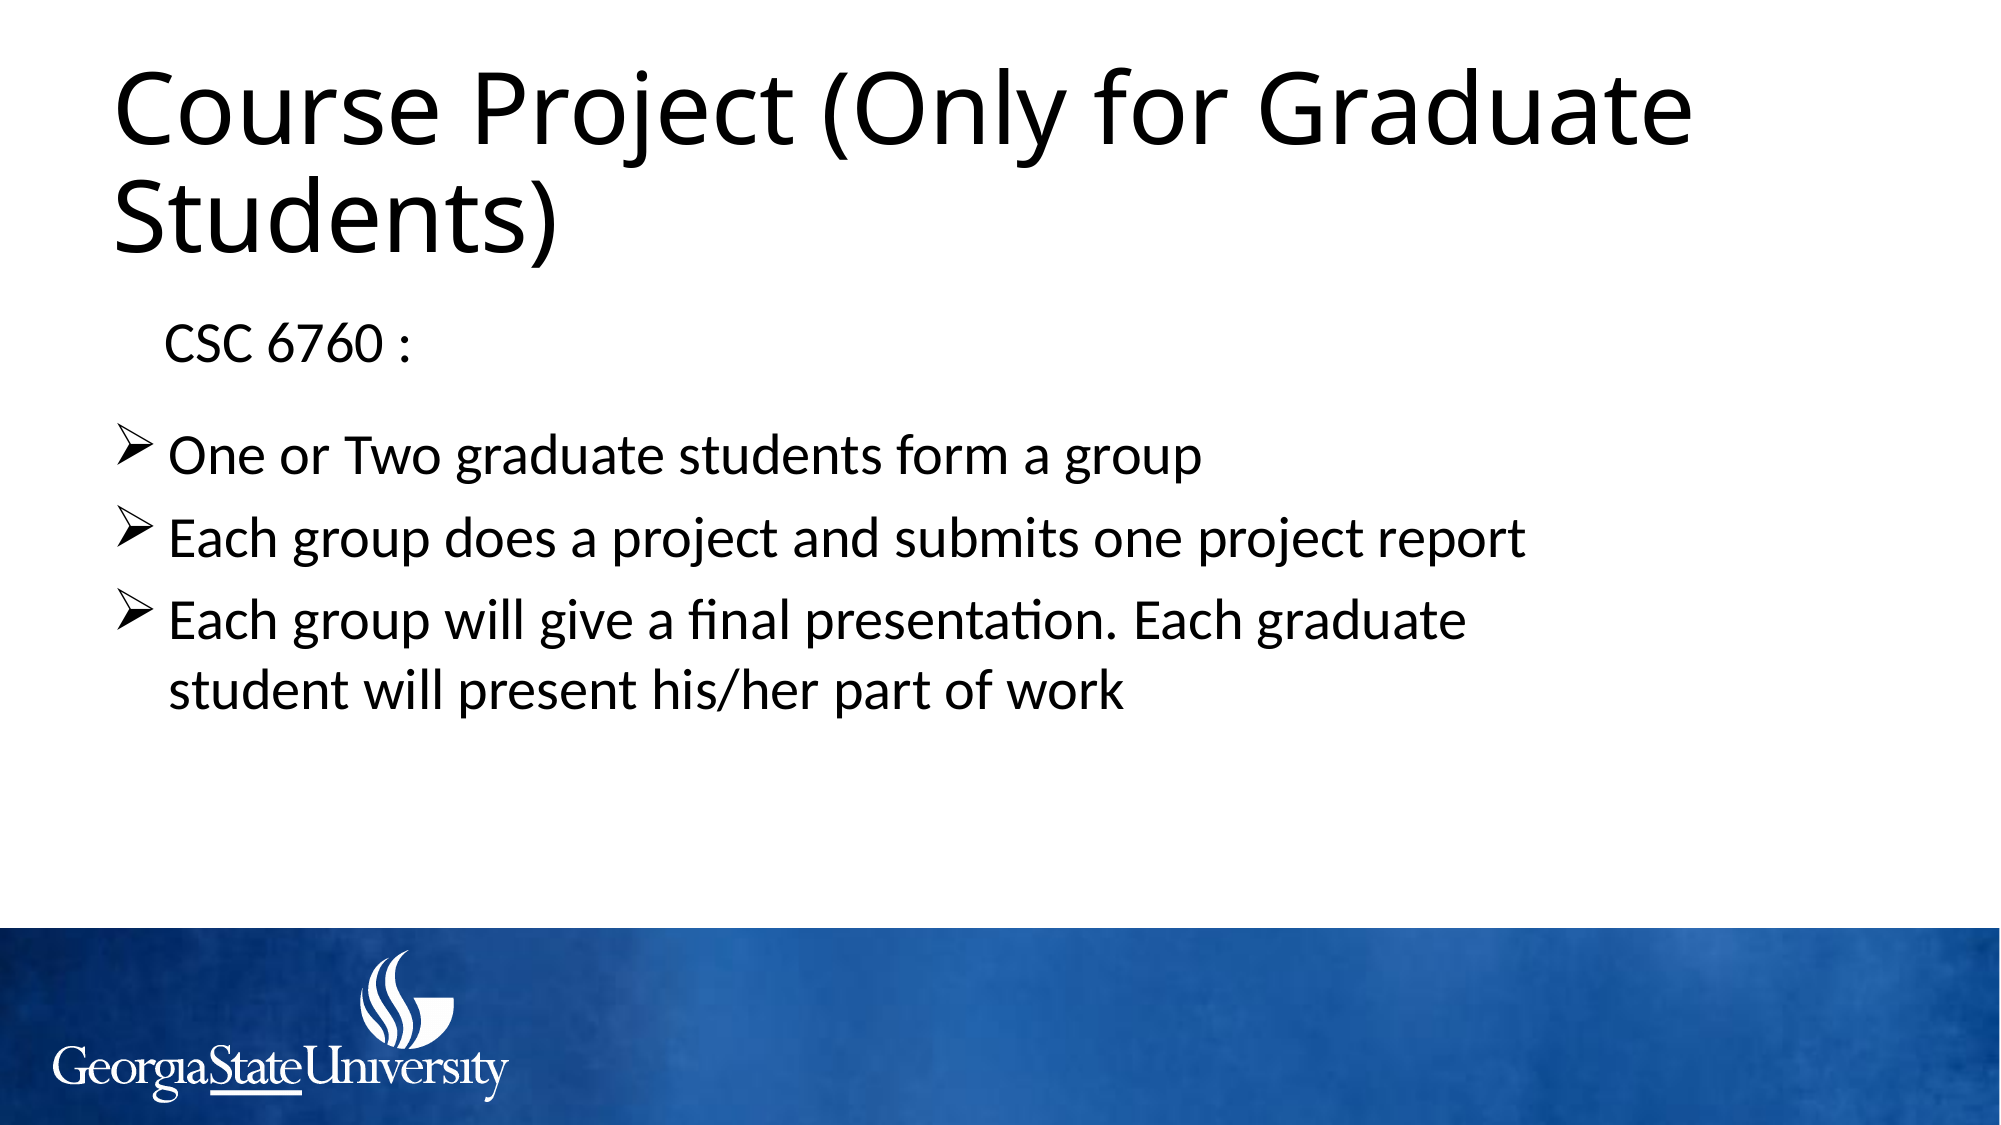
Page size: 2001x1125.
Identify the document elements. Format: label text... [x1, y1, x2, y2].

text_box CSC 6760 : [149, 296, 491, 382]
text_box One or Two graduate students form a group Each group does a project and submits one project report Each group will give a final presentation. Each graduate student will present his/her part of work [97, 408, 1591, 729]
picture [0, 928, 2000, 1125]
text_box Course Project (Only for Graduate Students) [97, 107, 1922, 226]
